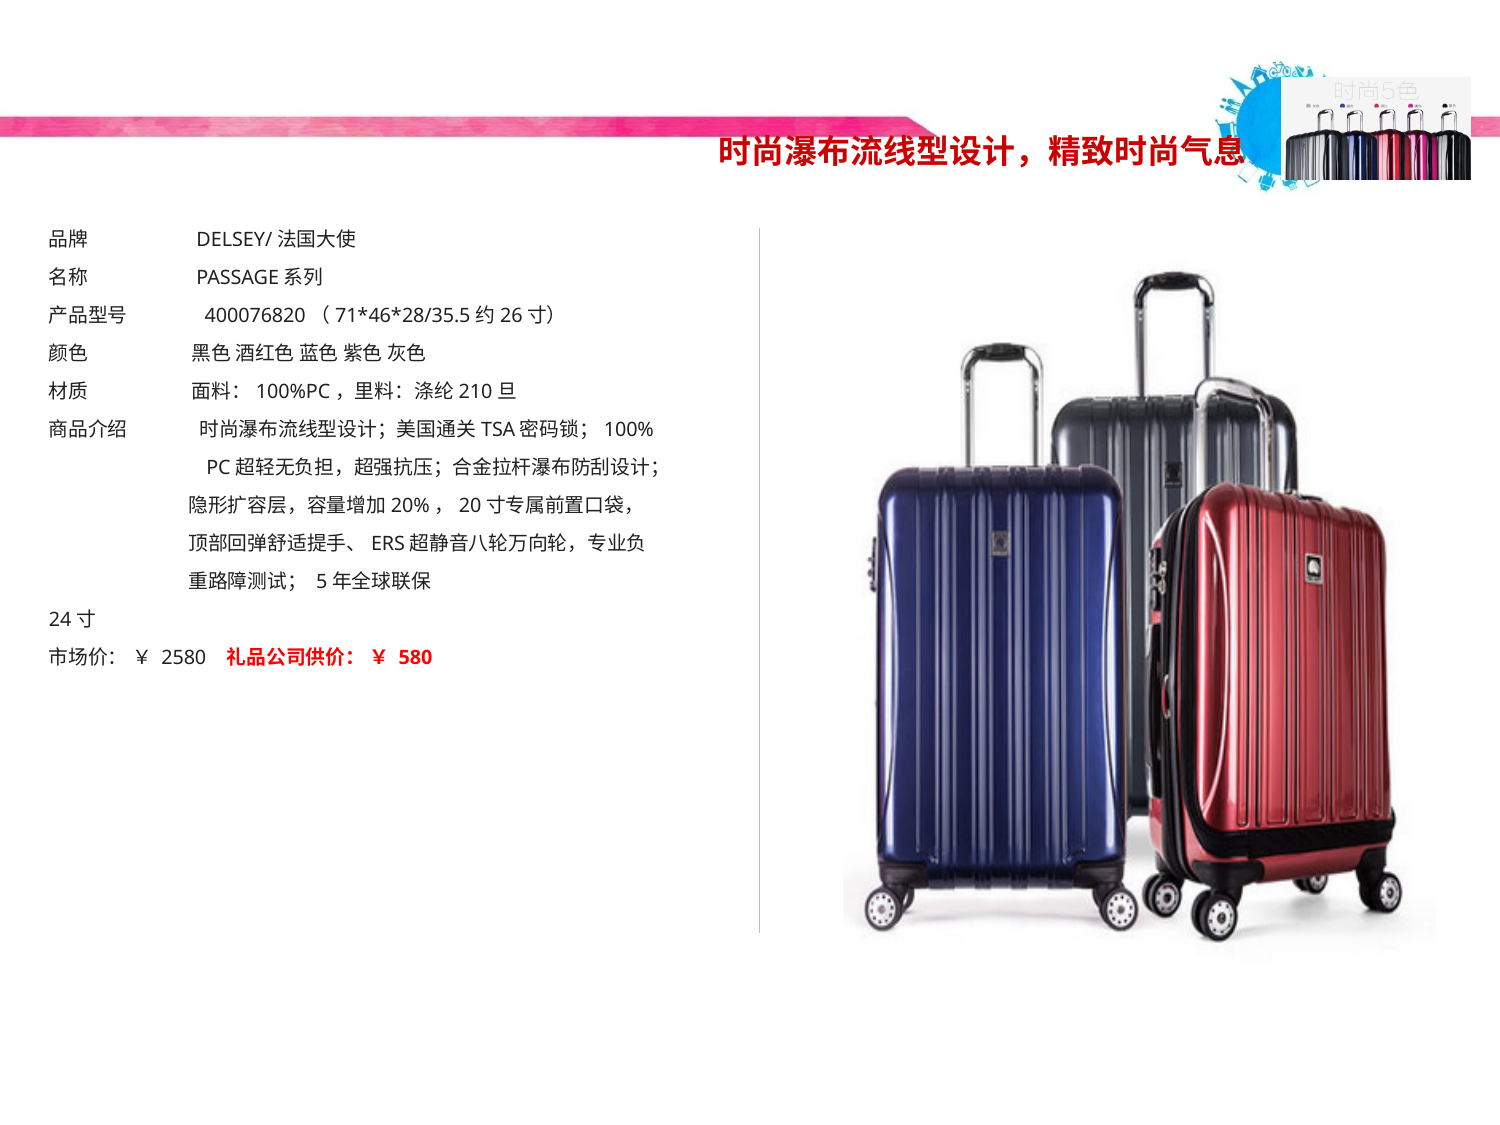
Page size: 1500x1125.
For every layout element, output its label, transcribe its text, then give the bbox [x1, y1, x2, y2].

text_box 品牌 DELSEY/法国大使 名称 PASSAGE系列 产品型号 400076820（71*46*28/35.5约26寸） 颜色 黑色 酒红色 蓝色 紫色 灰色 材质 面料：100%PC，里料：涤纶210旦 商品介绍 时尚瀑布流线型设计；美国通关TSA密码锁；100% PC超轻无负担，超强抗压；合金拉杆瀑布防刮设计； 隐形扩容层，容量增加20%，20寸专属前置口袋， 顶部回弹舒适提手、ERS超静音八轮万向轮，专业负 重路障测试； 5年全球联保 24寸 市场价： ￥ 2580 礼品公司供价： ￥ 580 [33, 205, 695, 676]
picture [0, 0, 1500, 1125]
text_box 时尚瀑布流线型设计，精致时尚气息 [704, 123, 1263, 178]
